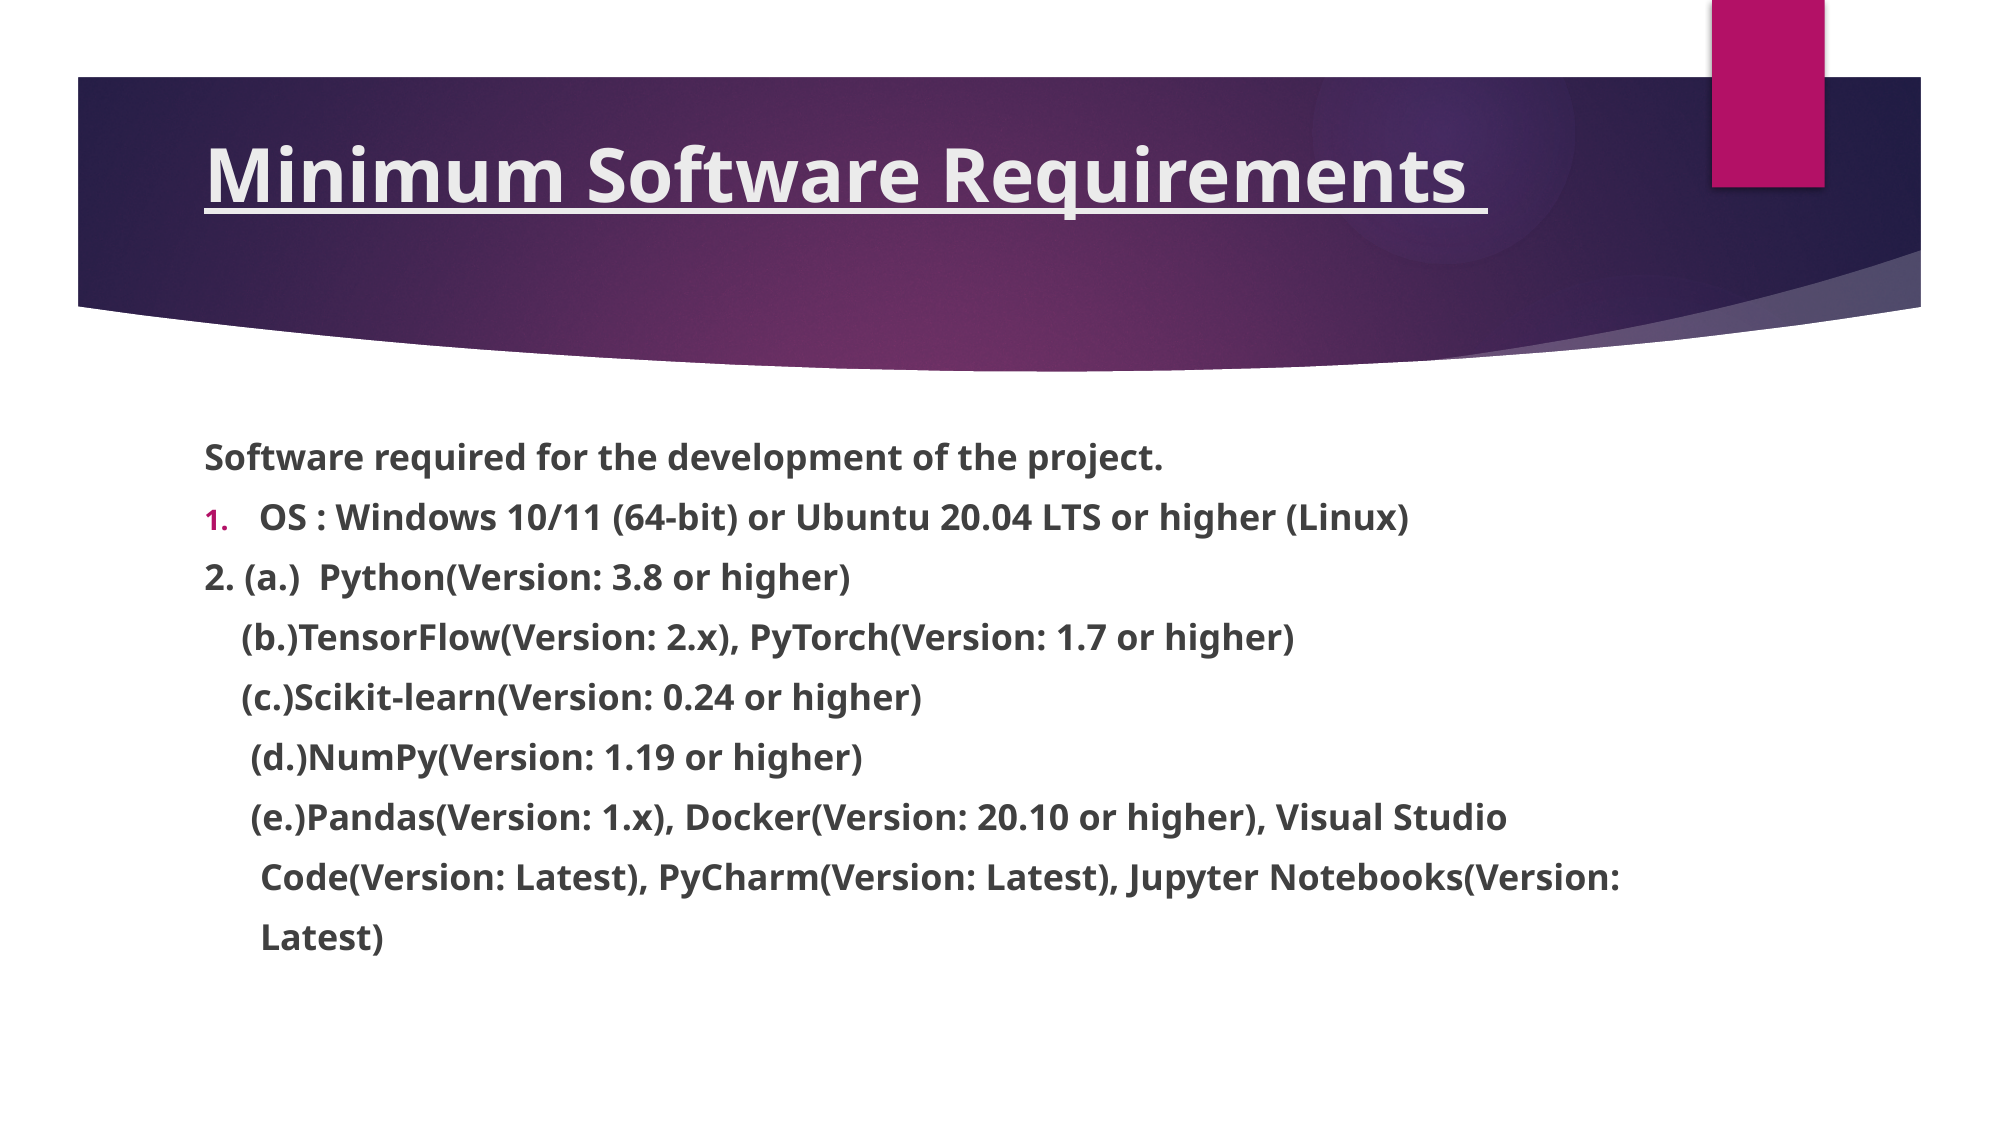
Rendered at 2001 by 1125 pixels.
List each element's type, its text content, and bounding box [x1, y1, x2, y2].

list Software required for the development of the project. OS : Windows 10/11 (64-bit) or Ubuntu 20.04 LTS or higher (Linux) 2. (a.) Python(Version: 3.8 or higher) (b.)TensorFlow(Version: 2.x), PyTorch(Version: 1.7 or higher) (c.)Scikit-learn(Version: 0.24 or higher) (d.)NumPy(Version: 1.19 or higher) (e.)Pandas(Version: 1.x), Docker(Version: 20.10 or higher), Visual Studio Code(Version: Latest), PyCharm(Version: Latest), Jupyter Notebooks(Version: Latest) [189, 427, 1638, 988]
title Minimum Software Requirements [189, 159, 1627, 276]
